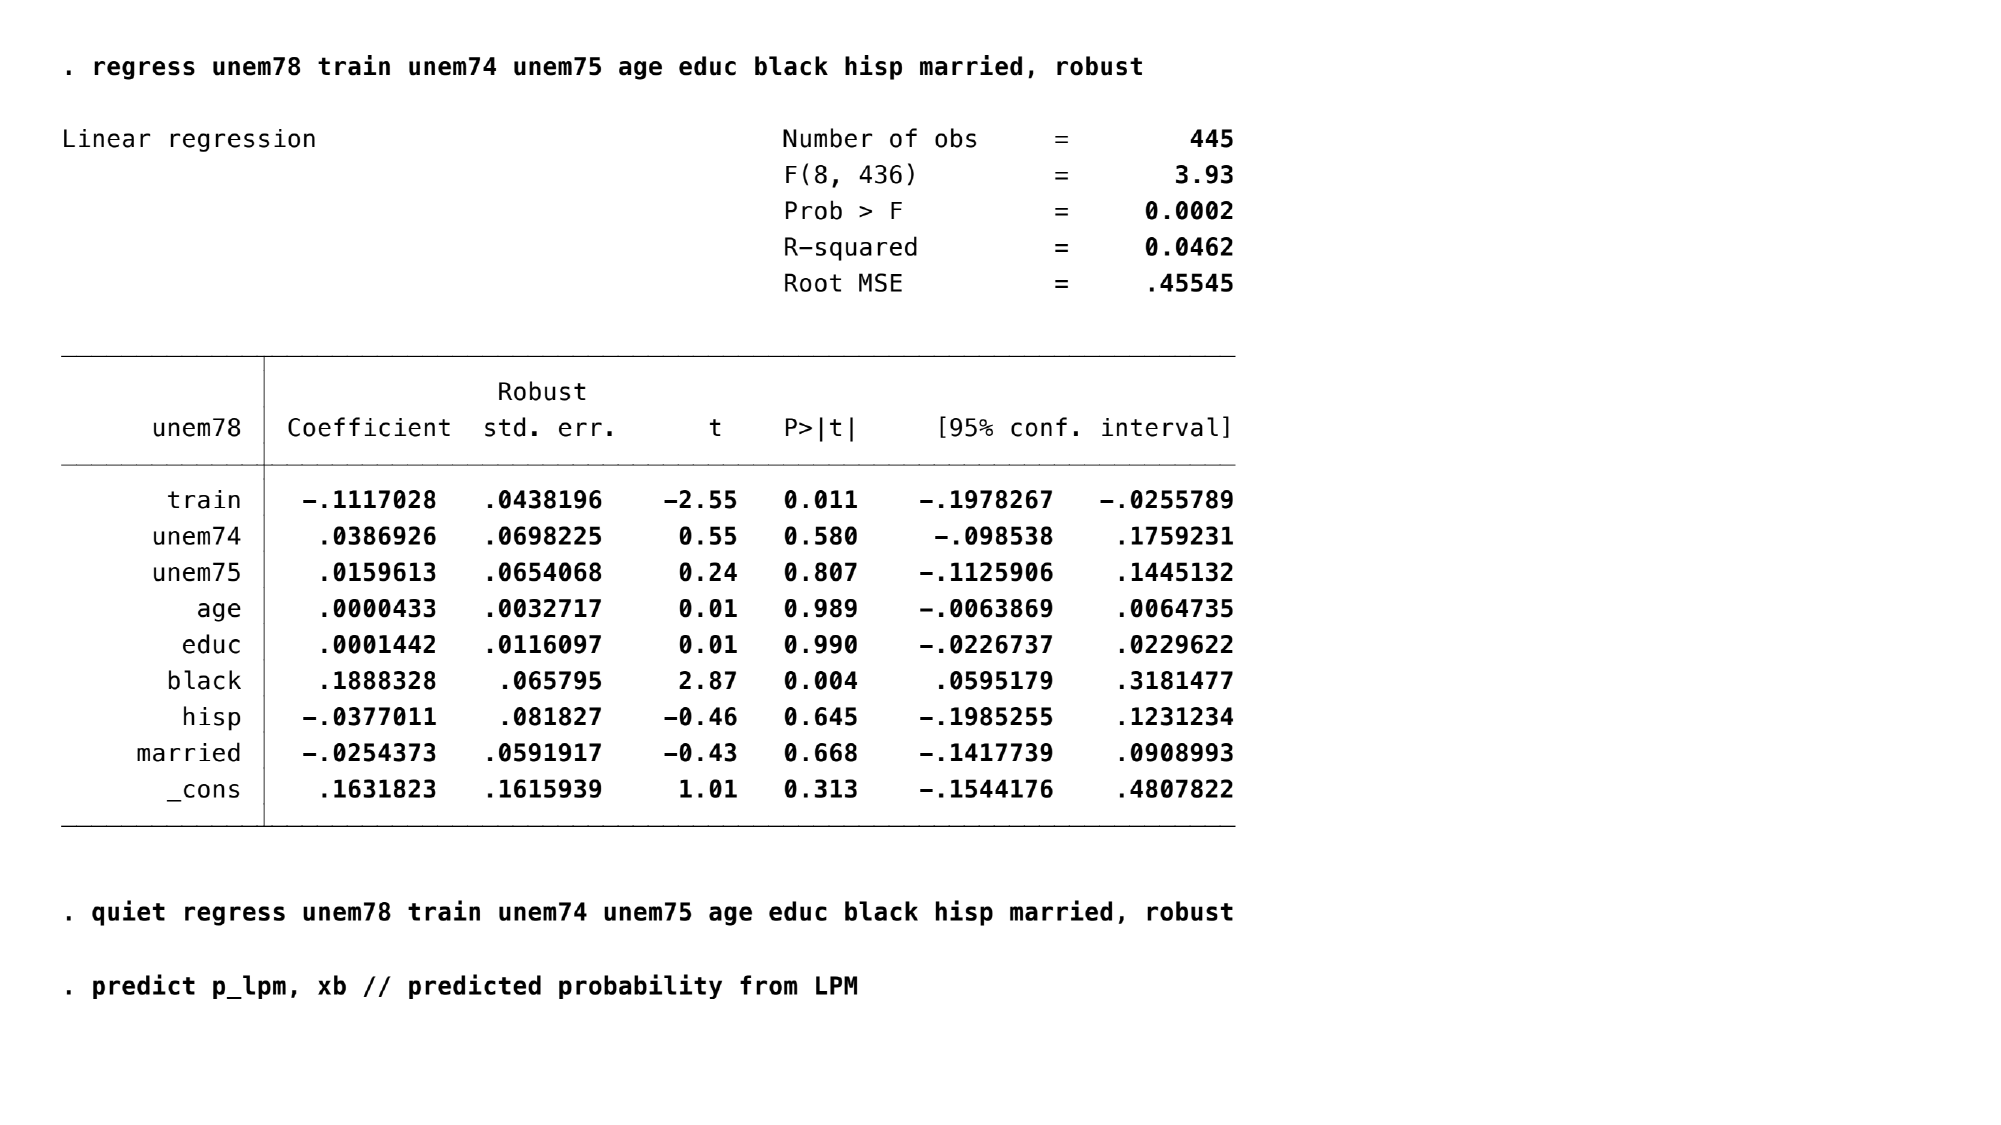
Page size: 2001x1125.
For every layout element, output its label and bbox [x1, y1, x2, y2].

picture [58, 890, 1334, 999]
picture [58, 45, 1334, 839]
